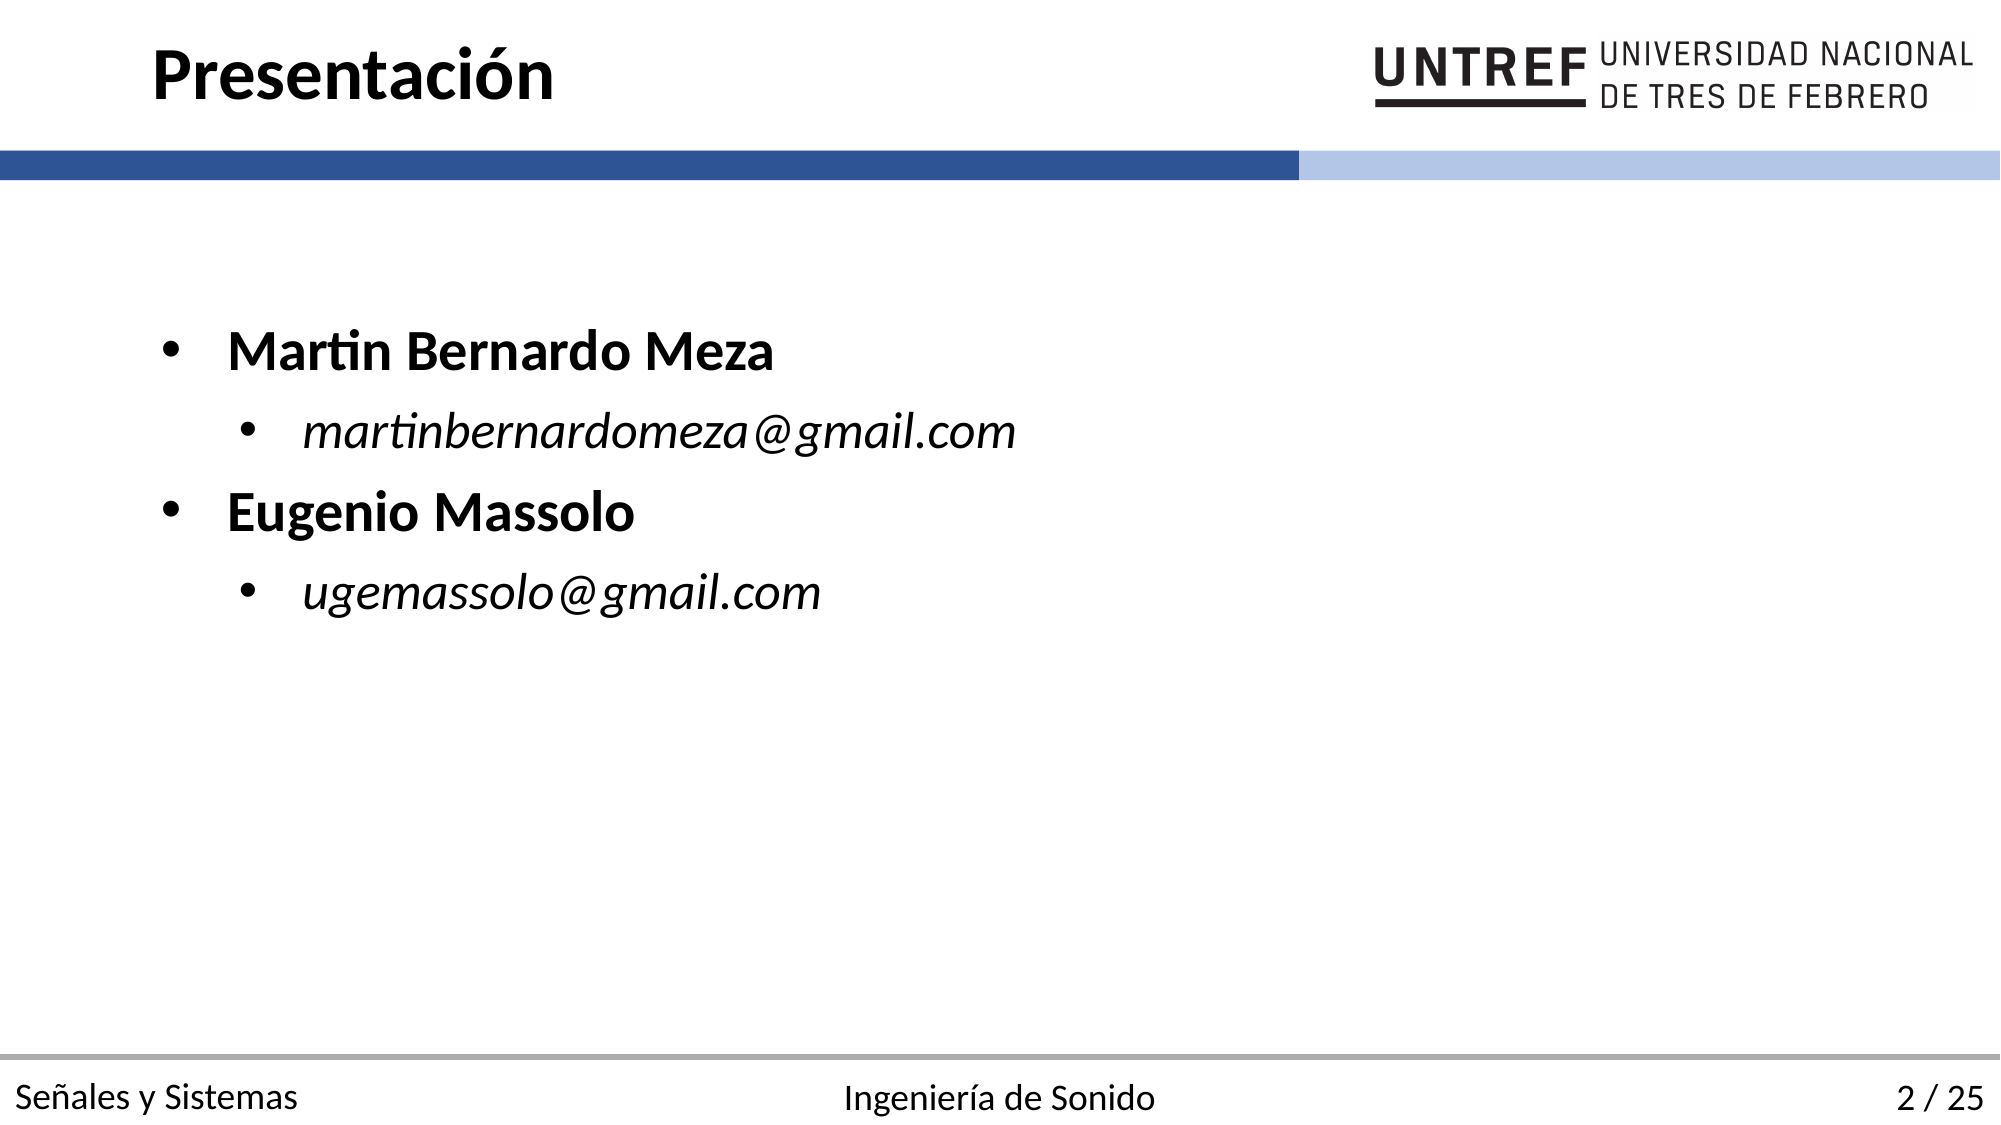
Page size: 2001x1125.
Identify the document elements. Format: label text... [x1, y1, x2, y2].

list Martin Bernardo Meza martinbernardomeza@gmail.com Eugenio Massolo ugemassolo@gmail.com [137, 221, 1647, 1073]
picture [1863, 31, 1976, 114]
title Presentación [137, 0, 1863, 151]
